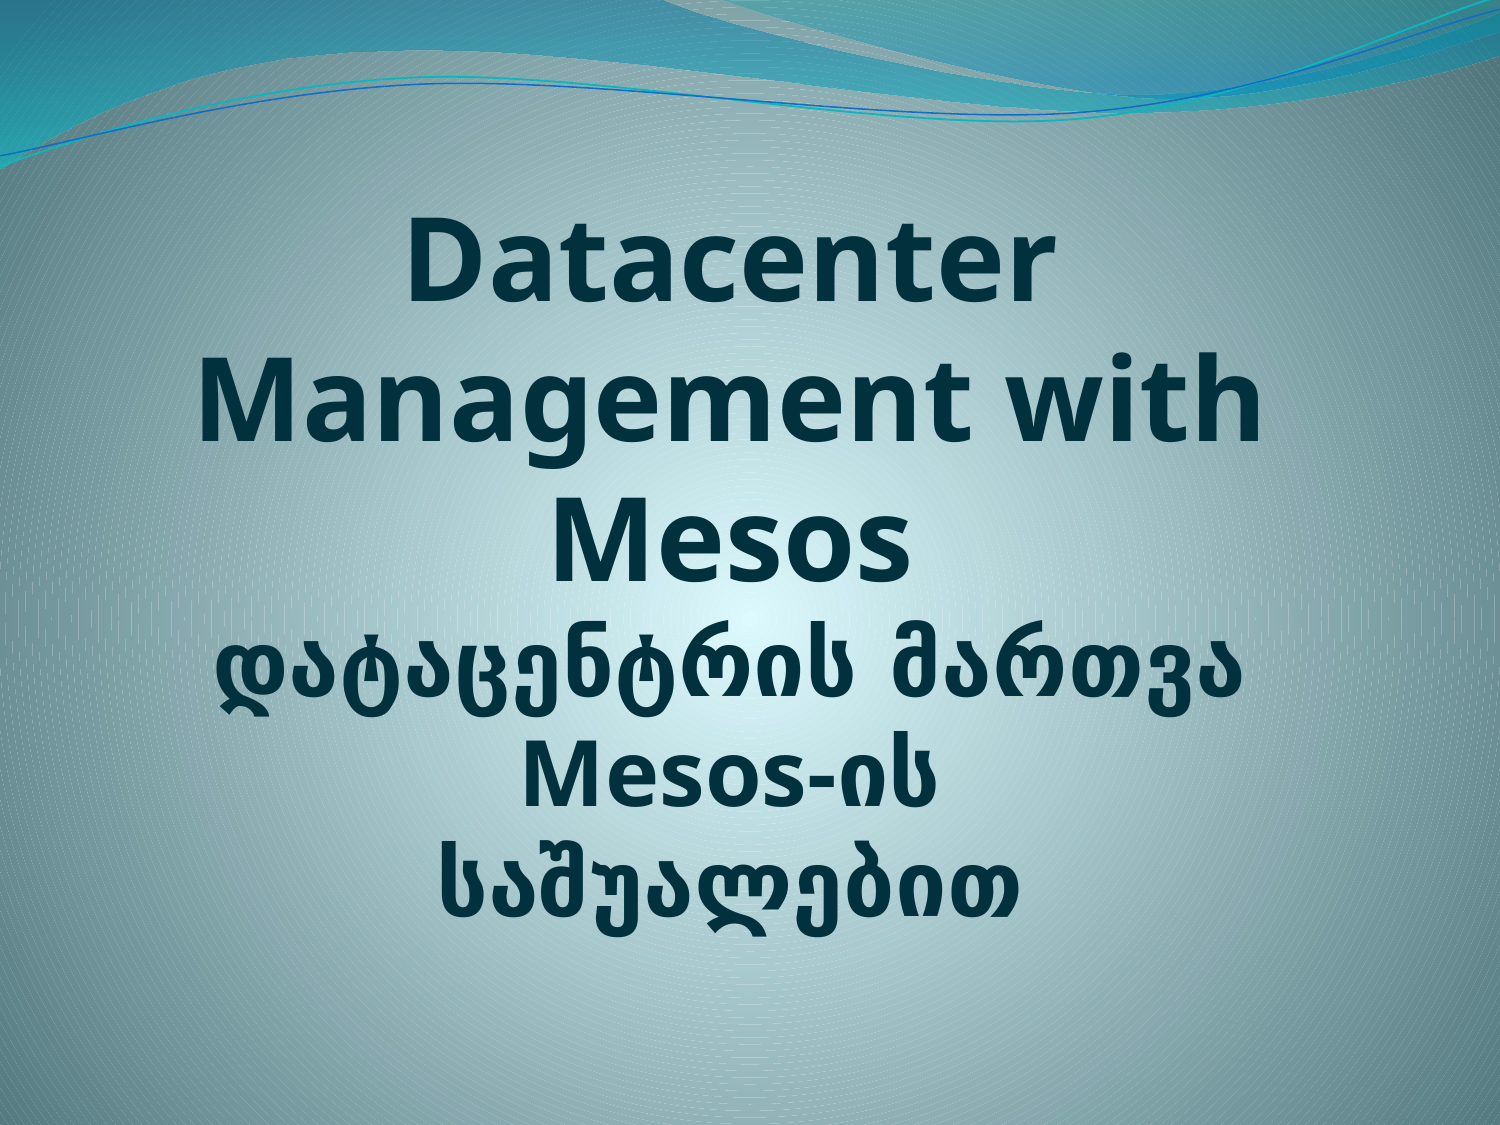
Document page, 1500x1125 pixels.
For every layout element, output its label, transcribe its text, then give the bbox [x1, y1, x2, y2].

title Datacenter Management with Mesos დატაცენტრის მართვა Mesos-ის საშუალებით [87, 149, 1376, 1075]
